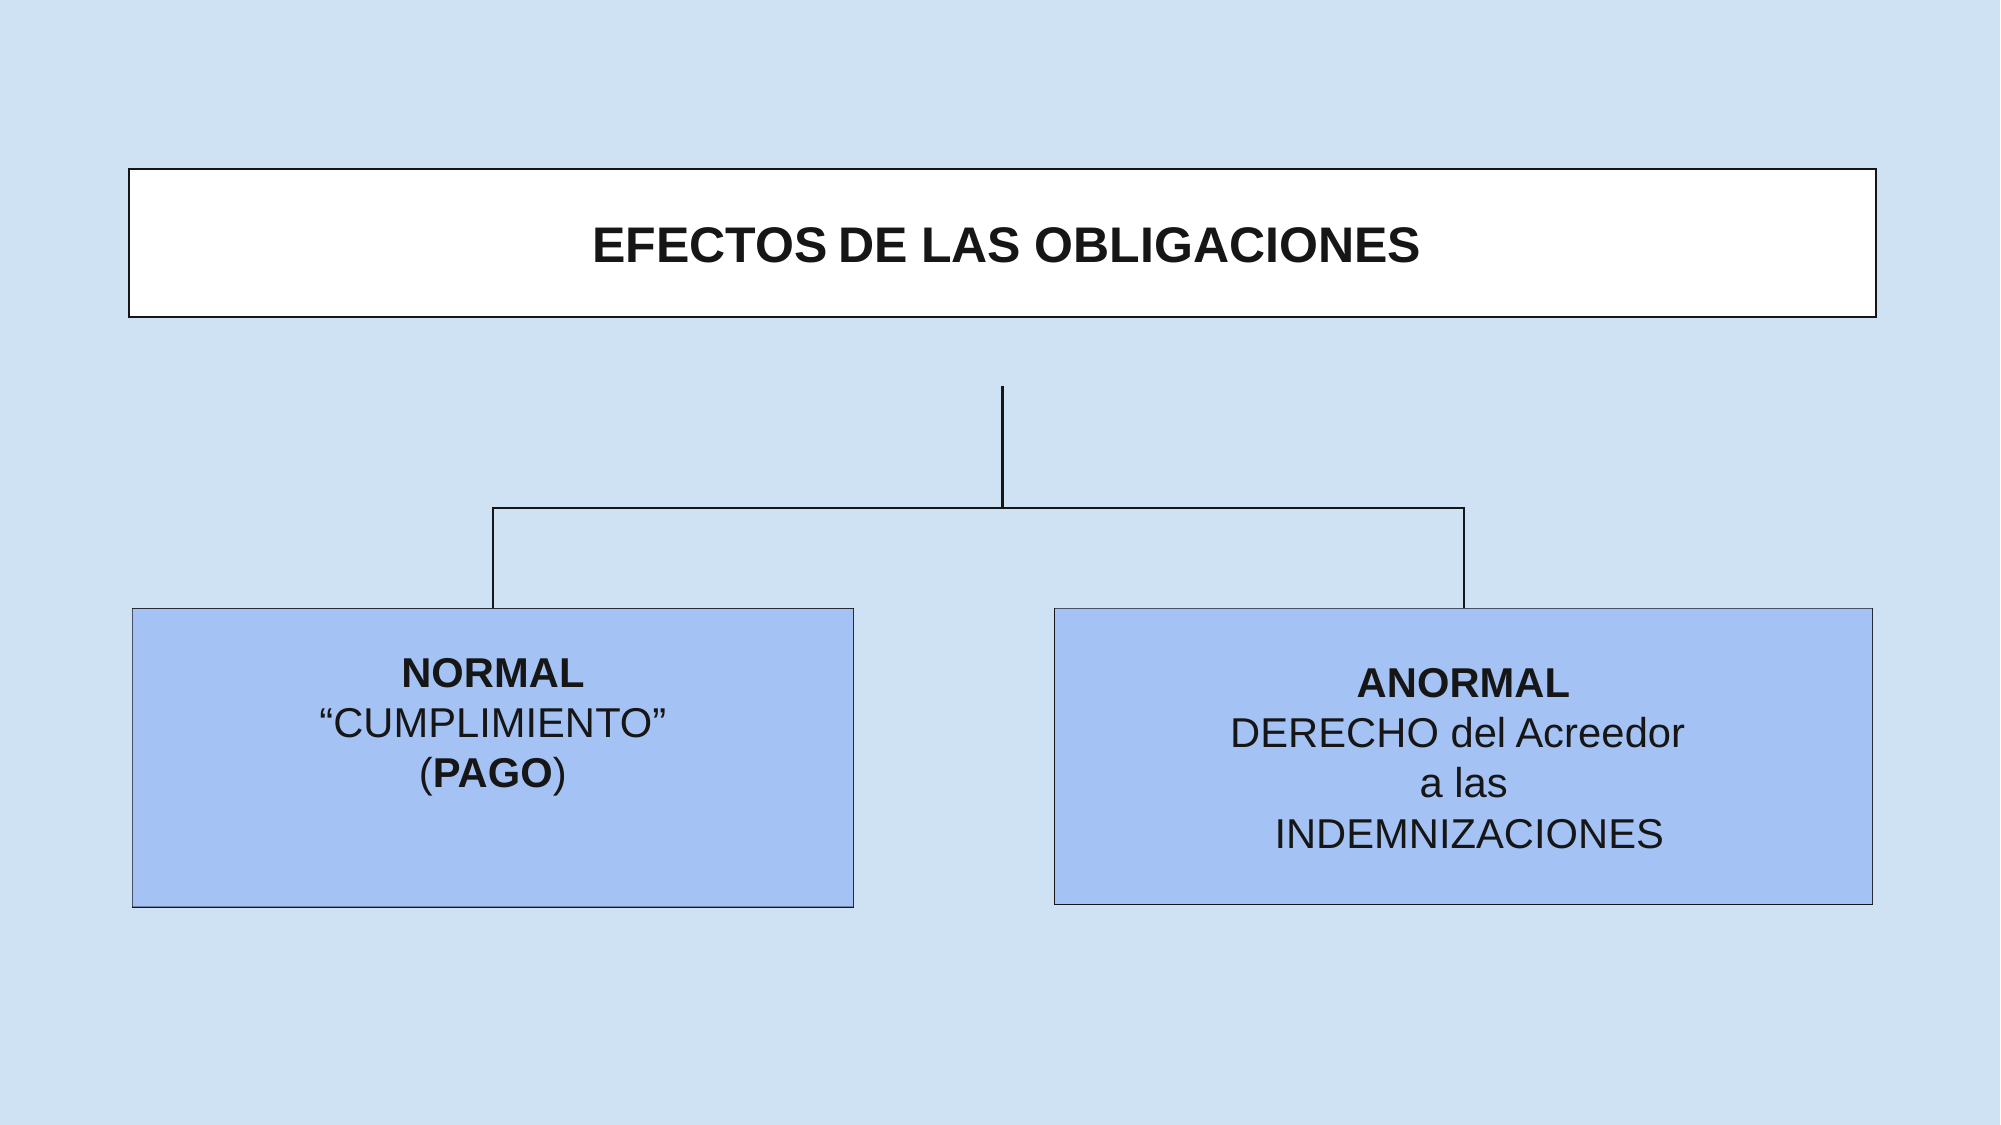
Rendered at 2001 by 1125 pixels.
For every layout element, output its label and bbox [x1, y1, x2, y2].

text_box [128, 168, 1877, 907]
